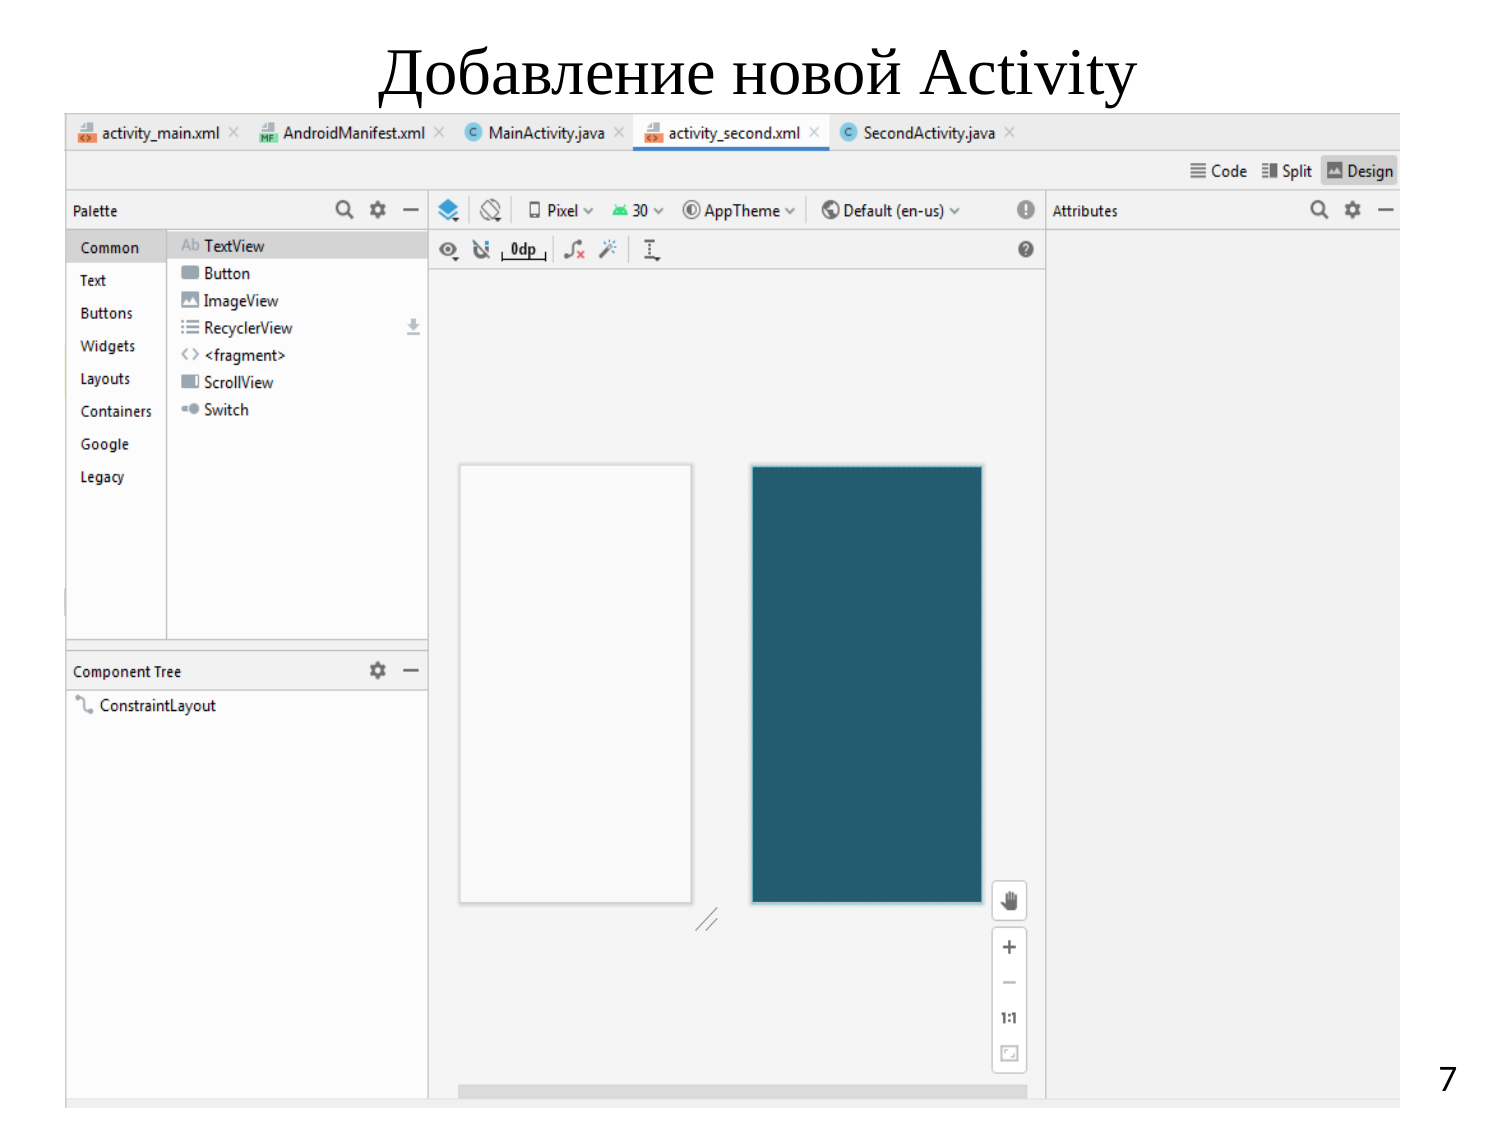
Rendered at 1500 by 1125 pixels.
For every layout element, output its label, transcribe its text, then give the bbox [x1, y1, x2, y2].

text_box 7 [1423, 1046, 1473, 1107]
title Добавление новой Activity [46, 8, 1472, 127]
picture [64, 113, 1400, 1108]
